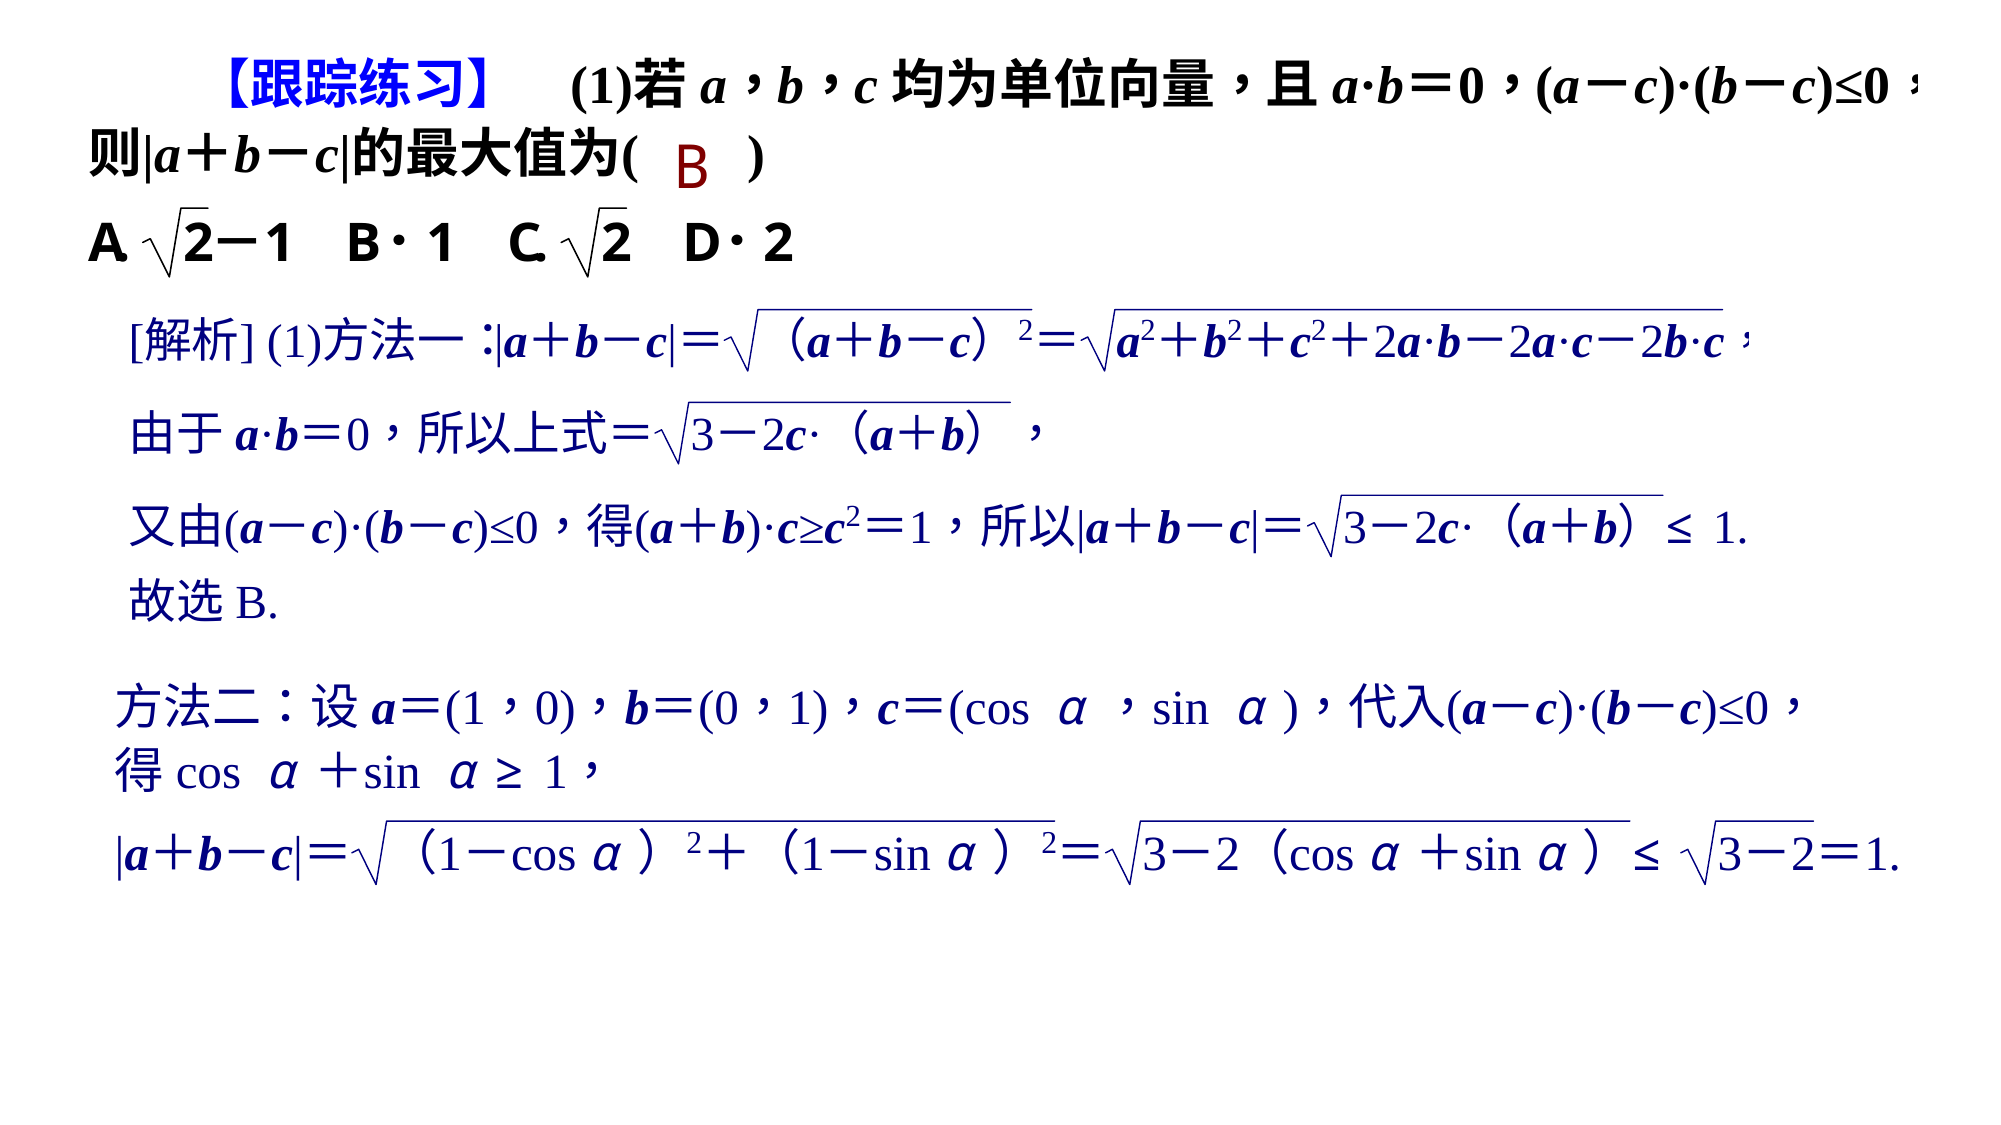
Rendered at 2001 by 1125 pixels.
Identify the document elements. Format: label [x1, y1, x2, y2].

text_box [673, 126, 766, 206]
text_box [88, 49, 1922, 293]
text_box [114, 674, 1971, 906]
text_box [128, 292, 1752, 633]
